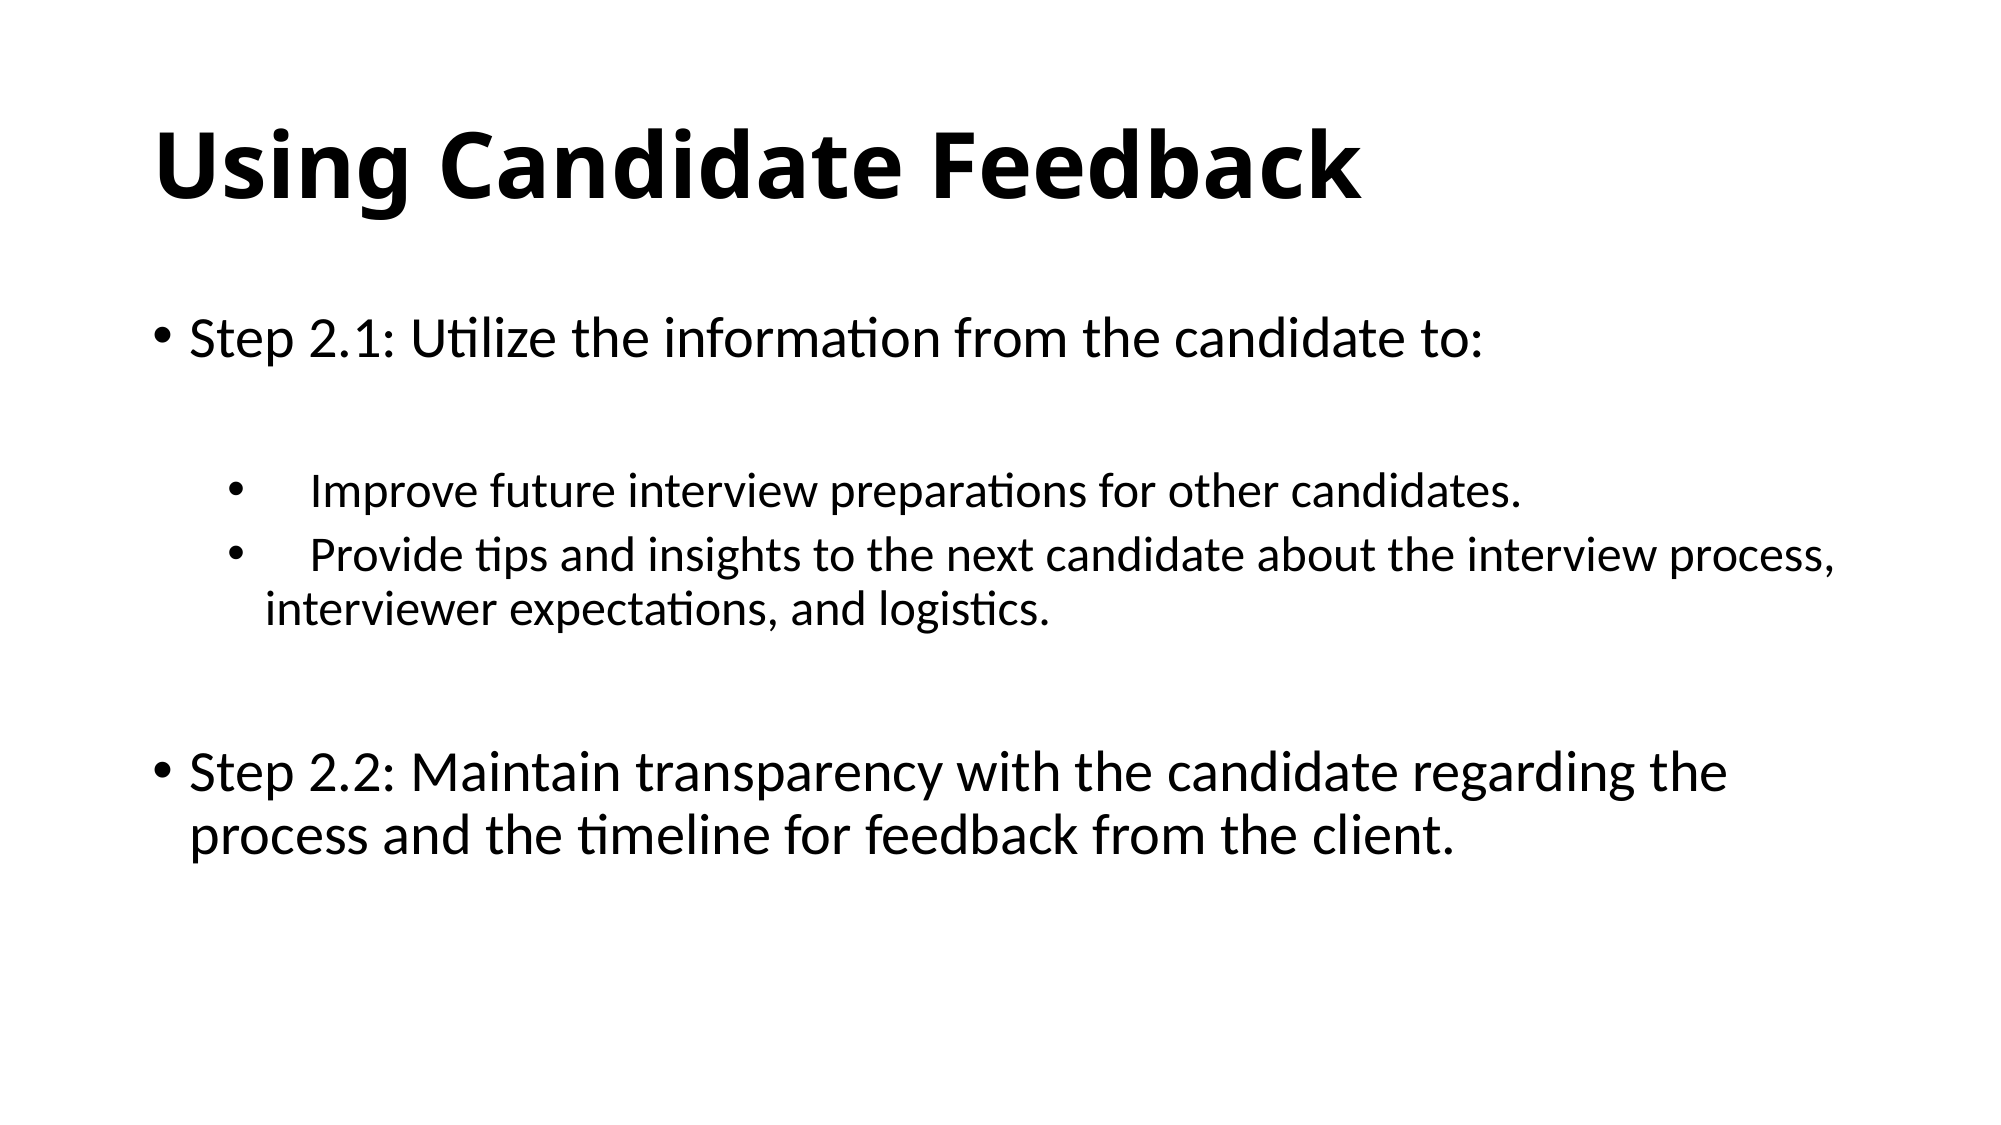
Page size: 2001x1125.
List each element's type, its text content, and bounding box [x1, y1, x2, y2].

list Step 2.1: Utilize the information from the candidate to: Improve future interview preparations for other candidates. Provide tips and insights to the next candidate about the interview process, interviewer expectations, and logistics. Step 2.2: Maintain transparency with the candidate regarding the process and the timeline for feedback from the client. [137, 299, 1863, 1014]
title Using Candidate Feedback [137, 59, 1863, 278]
